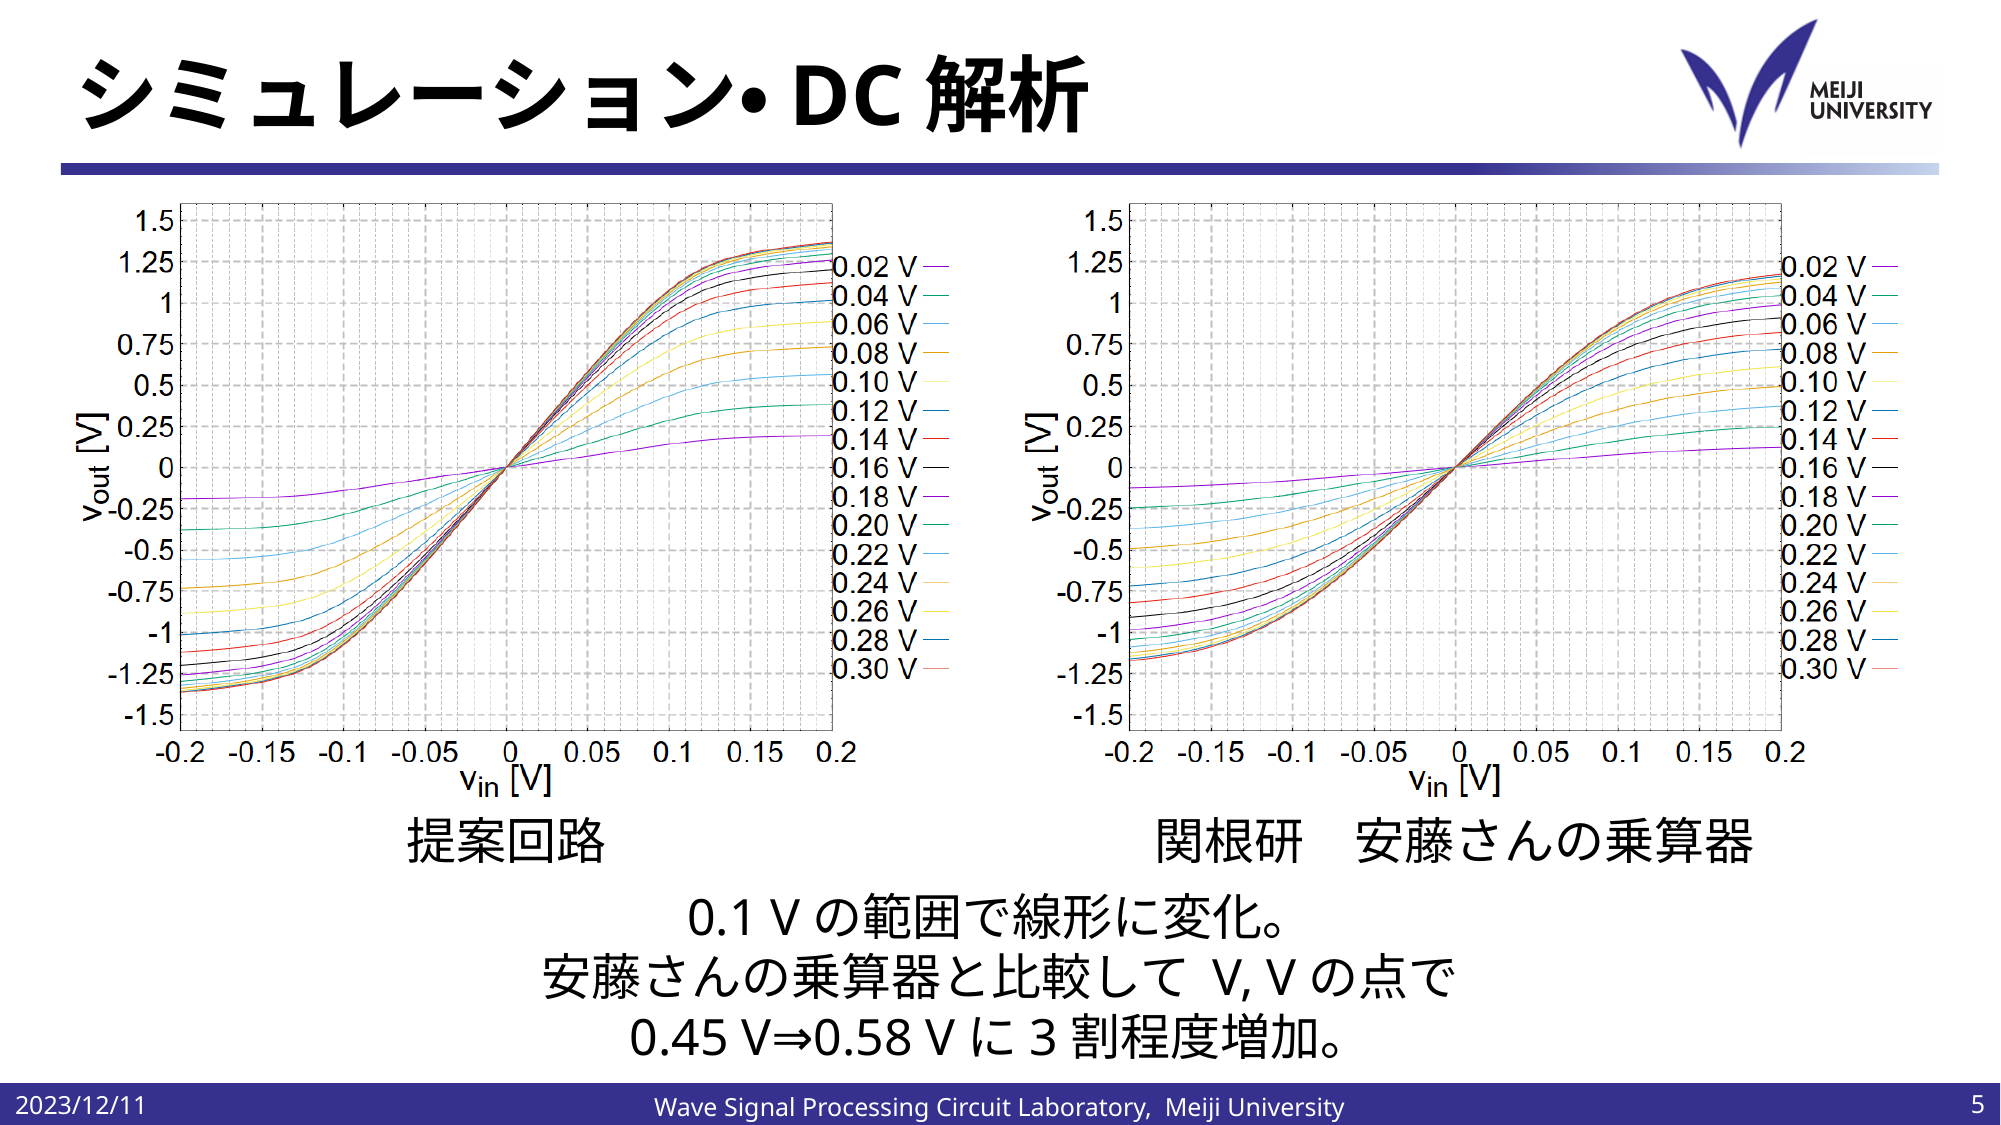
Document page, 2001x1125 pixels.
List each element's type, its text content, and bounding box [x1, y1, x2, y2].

footer Wave Signal Processing Circuit Laboratory, Meiji University [588, 1078, 1412, 1125]
title シミュレーション・DC解析 [60, 34, 1786, 164]
slide_number 5 [1550, 1075, 2000, 1125]
picture [1012, 180, 1898, 801]
text_box 関根研 安藤さんの乗算器 [1115, 802, 1794, 877]
picture [63, 180, 949, 801]
picture [1675, 16, 1939, 156]
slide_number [0, 1074, 450, 1125]
text_box 提案回路 [167, 802, 846, 877]
